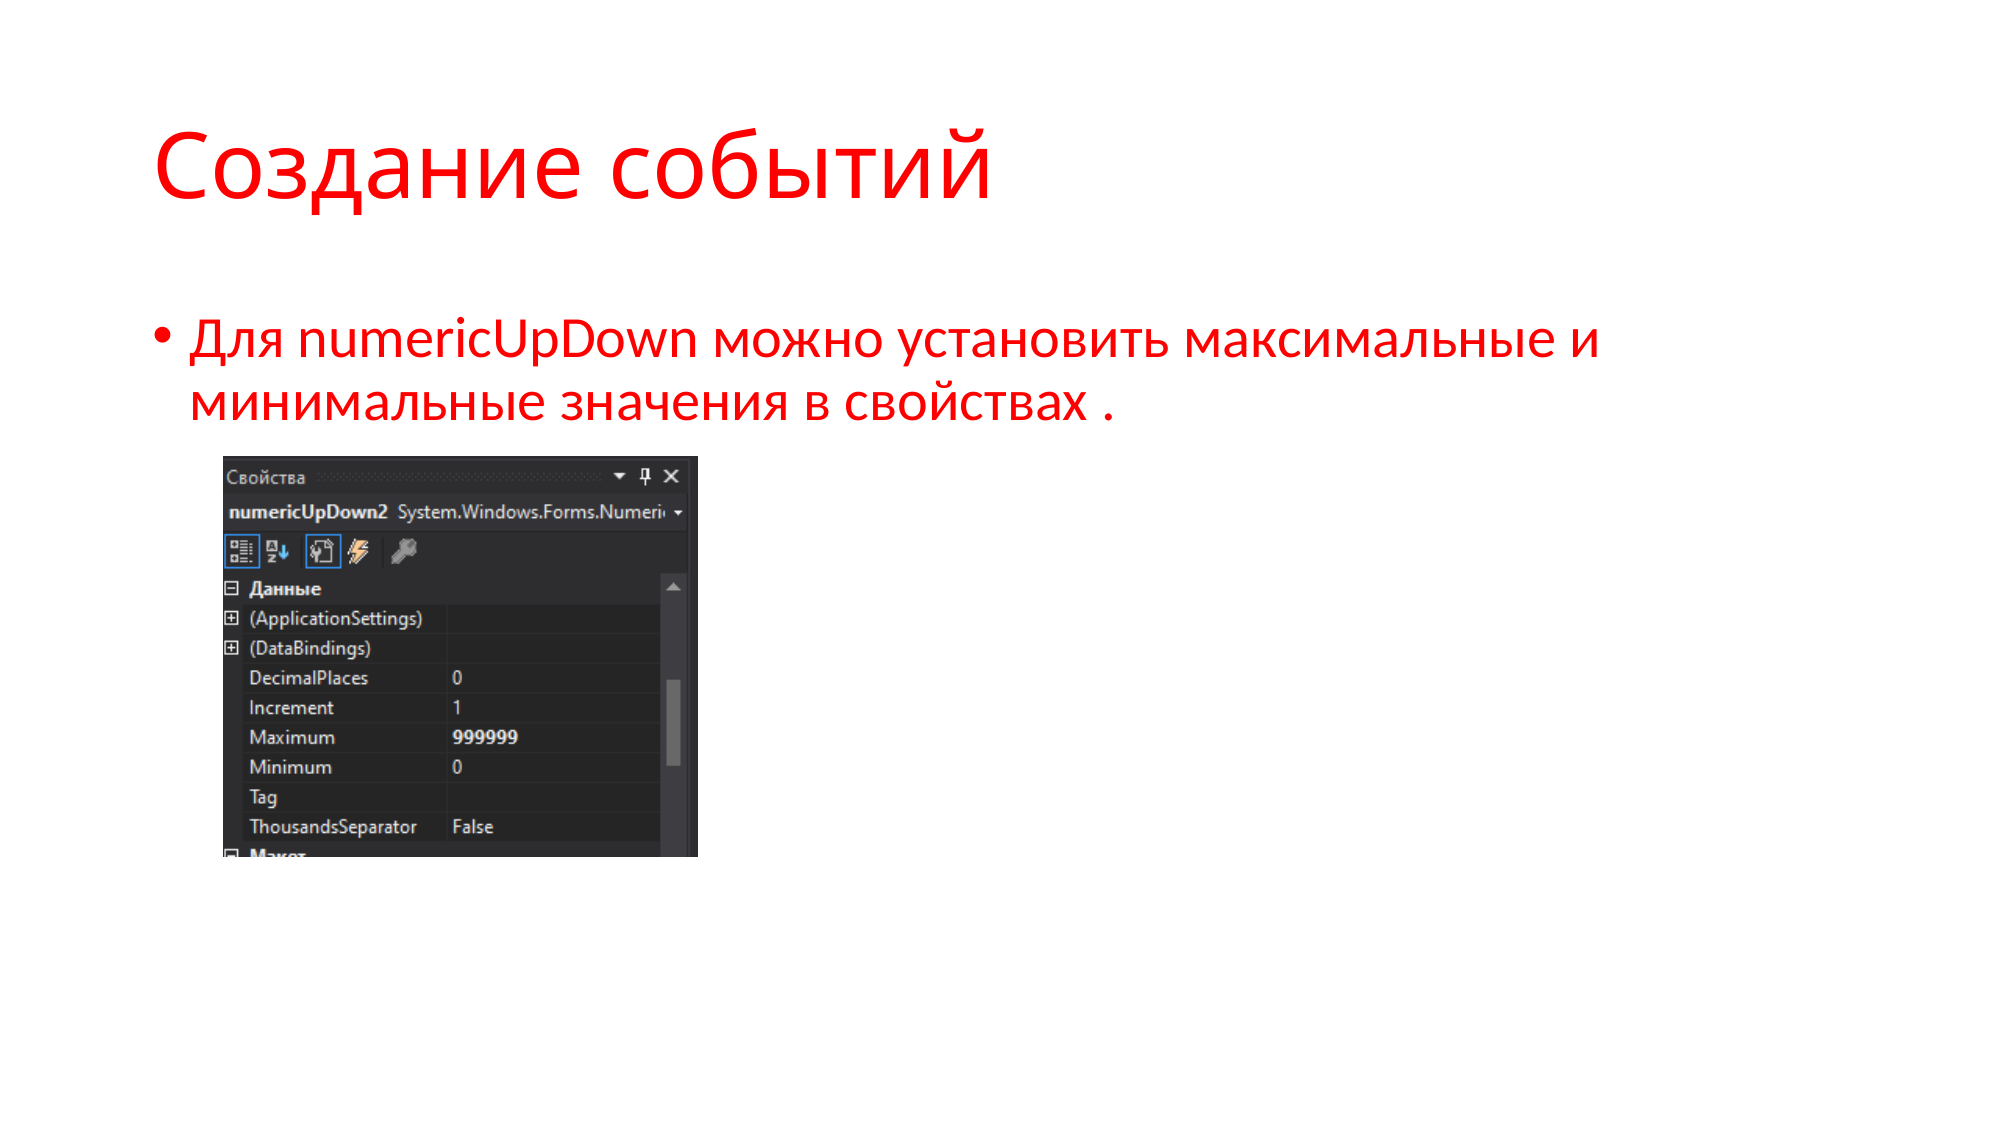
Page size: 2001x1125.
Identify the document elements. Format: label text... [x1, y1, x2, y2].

picture [223, 456, 699, 857]
list Для numericUpDown можно установить максимальные и минимальные значения в свойствах . [137, 299, 1863, 1014]
title Создание событий [137, 59, 1863, 278]
